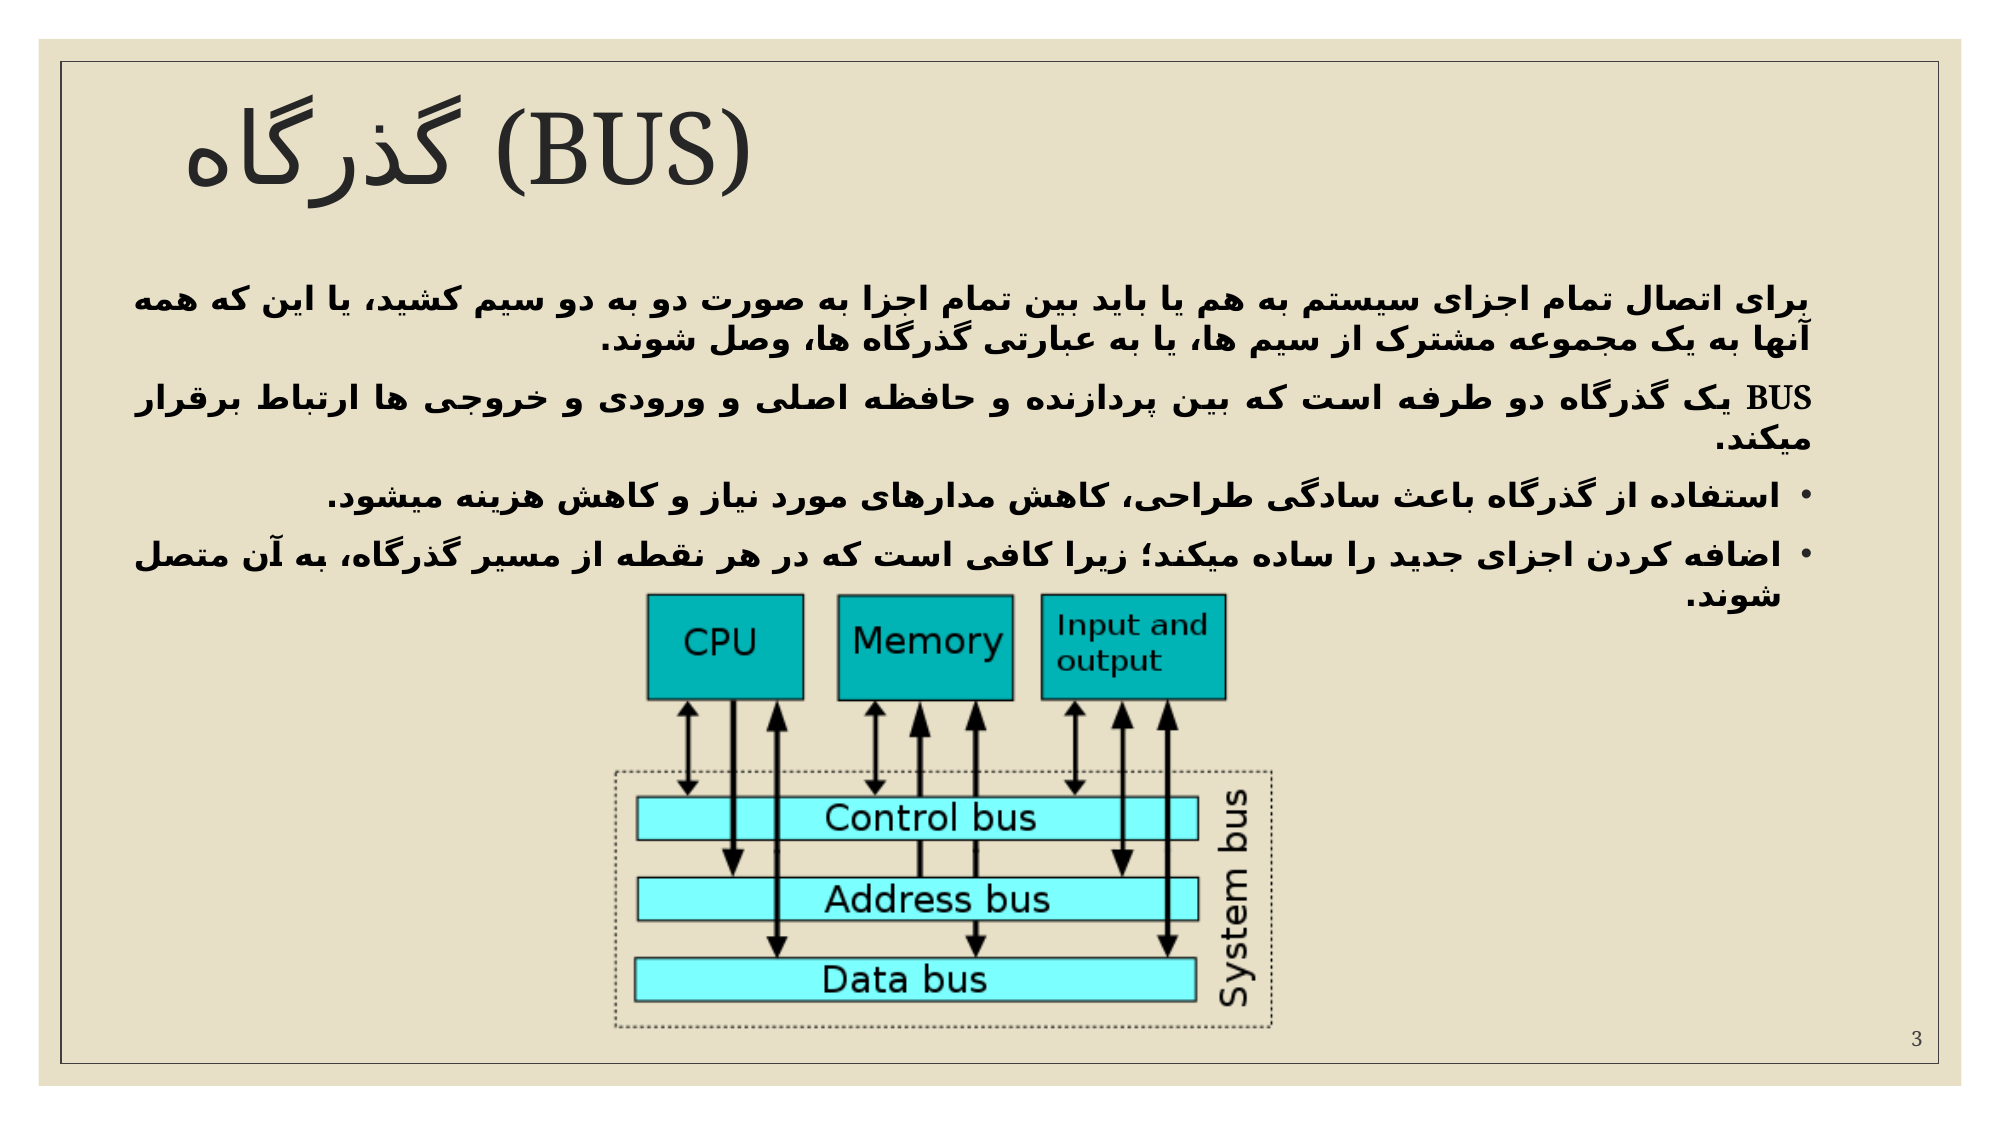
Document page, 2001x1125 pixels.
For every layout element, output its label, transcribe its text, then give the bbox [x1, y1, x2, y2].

list برای اتصال تمام اجزای سیستم به هم یا باید بین تمام اجزا به صورت دو به دو سیم کشید، یا این که همه آنها به یک مجموعه مشترک از سیم ها، یا به عبارتی گذرگاه ها، وصل شوند. BUS یک گذرگاه دو طرفه است که بین پردازنده و حافظه اصلی و ورودی و خروجی ها ارتباط برقرار میکند. استفاده از گذرگاه باعث سادگی طراحی، کاهش مدارهای مورد نیاز و کاهش هزینه میشود. اضافه کردن اجزای جدید را ساده میکند؛ زیرا کافی است که در هر نقطه از مسیر گذرگاه، به آن متصل شوند. [118, 270, 1828, 939]
slide_number 3 [1697, 1019, 1938, 1062]
picture [607, 562, 1288, 1061]
title گذرگاه (BUS) [167, 87, 1818, 217]
